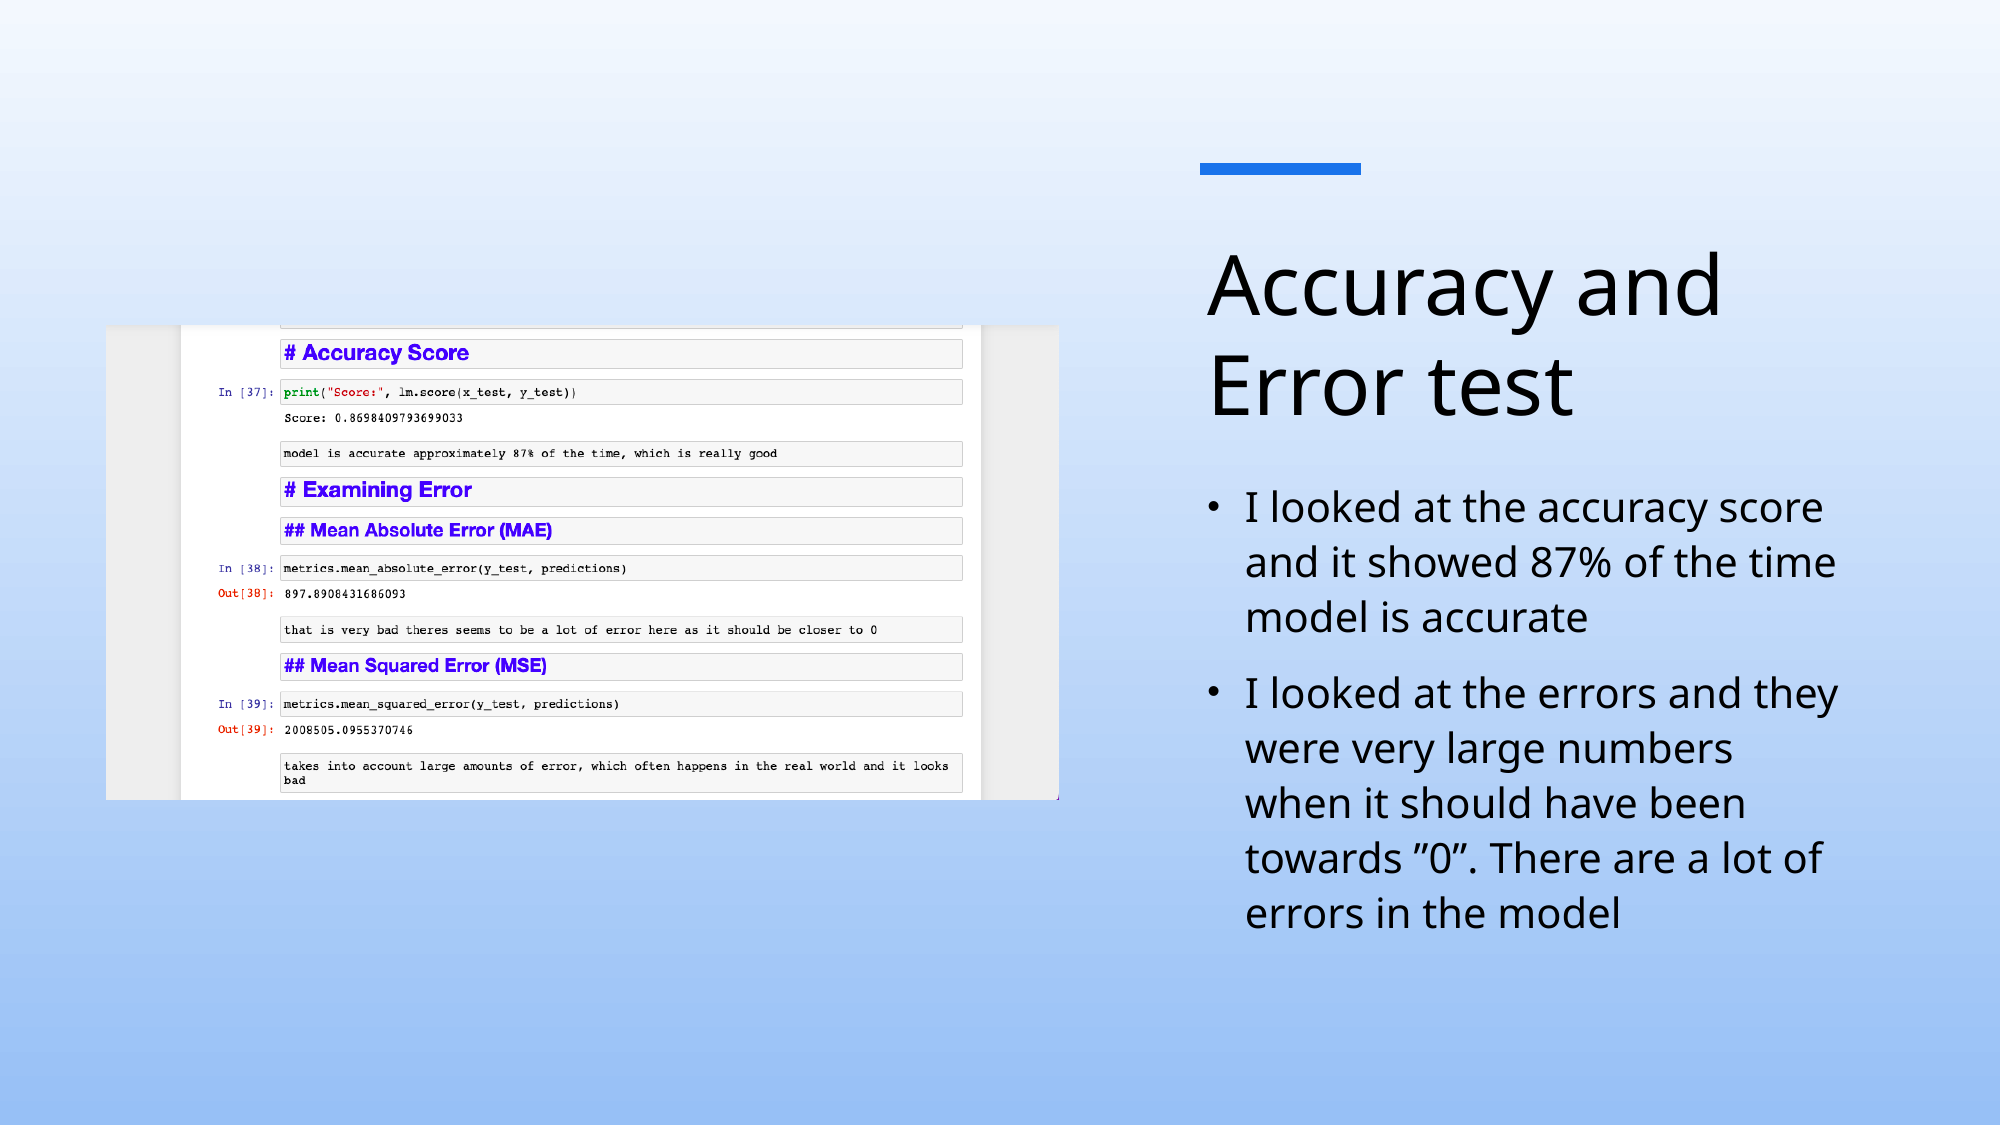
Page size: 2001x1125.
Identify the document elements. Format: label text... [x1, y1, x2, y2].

text_box [0, 0, 2000, 1125]
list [106, 325, 1059, 800]
list I looked at the accuracy score and it showed 87% of the time model is accurate I looked at the errors and they were very large numbers when it should have been towards ”0”. There are a lot of errors in the model [1192, 468, 1862, 975]
title Accuracy and Error test [1192, 224, 1862, 441]
